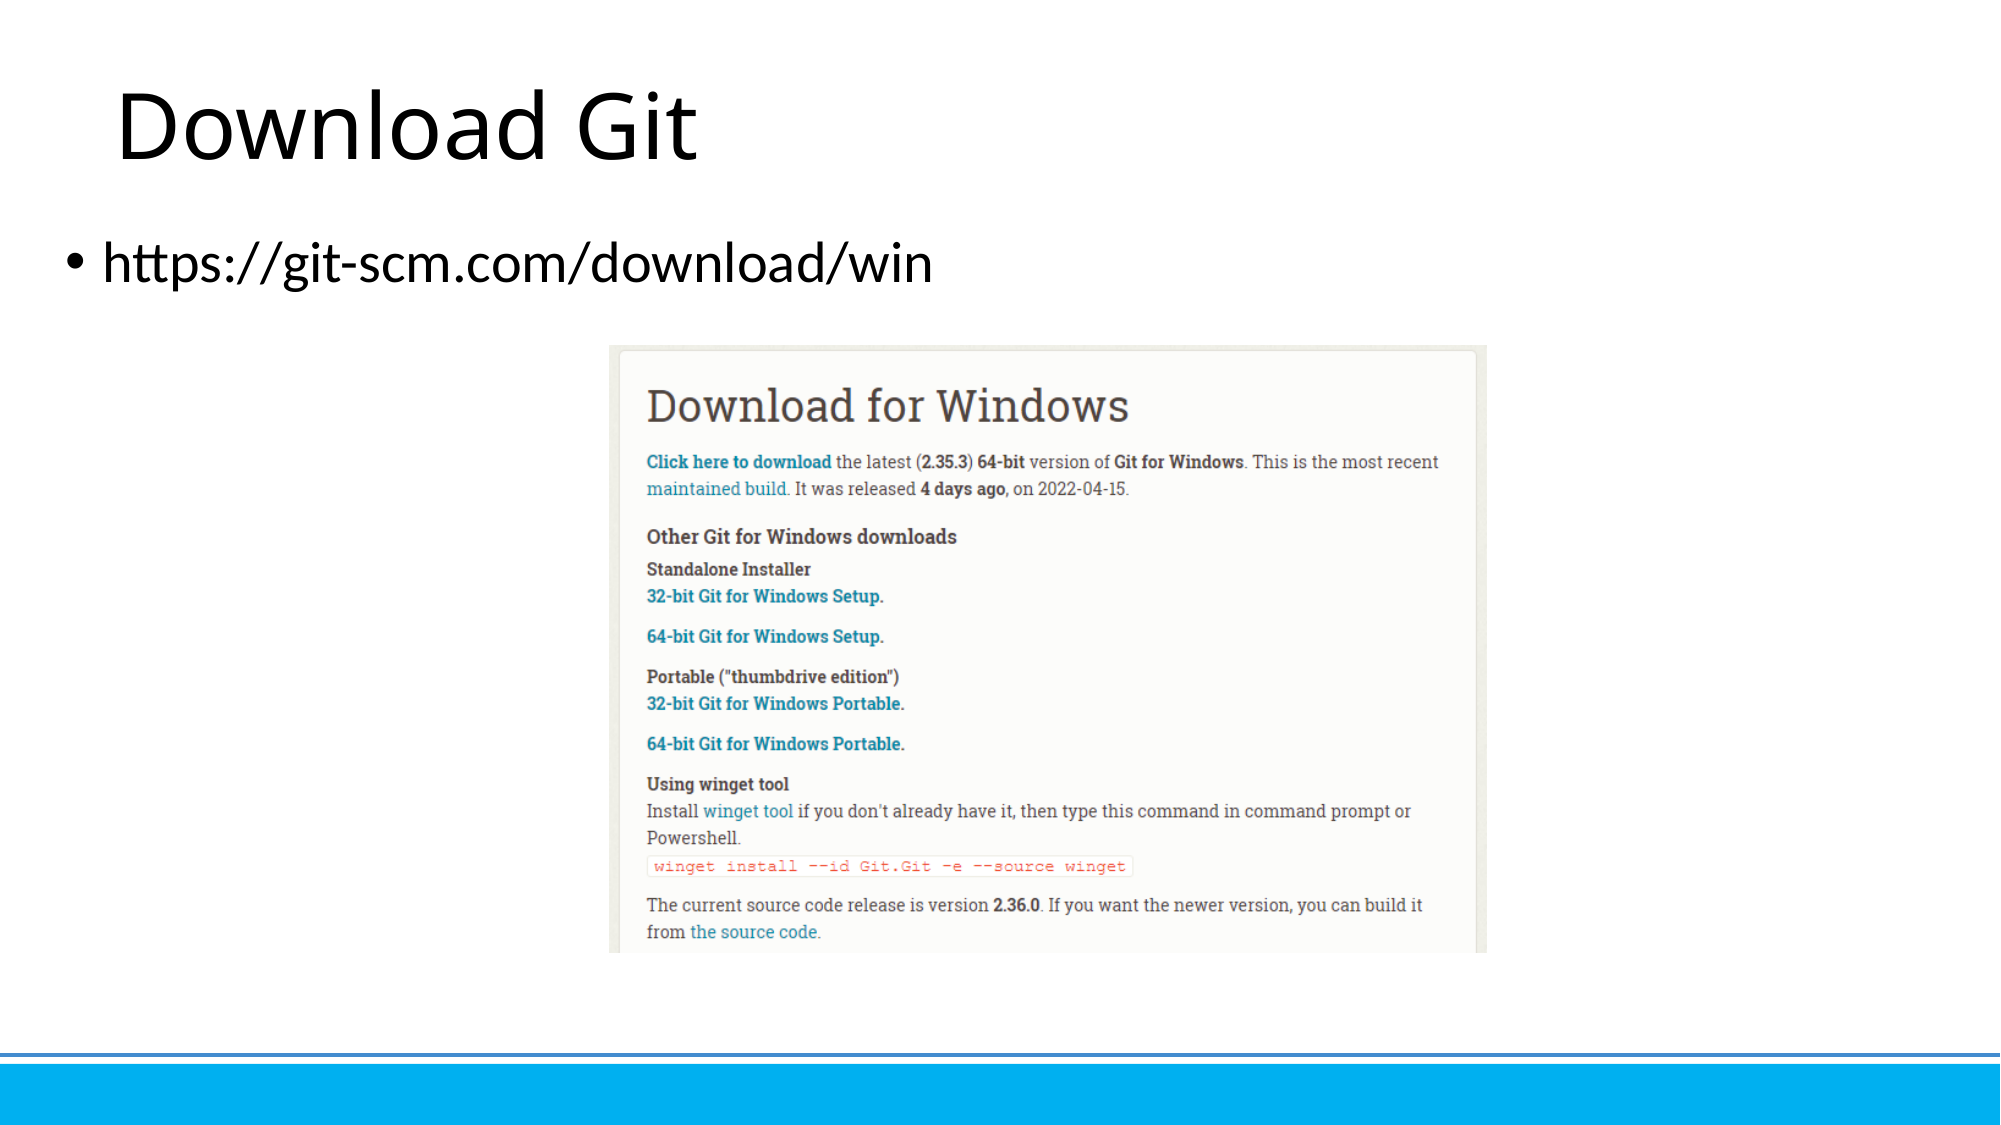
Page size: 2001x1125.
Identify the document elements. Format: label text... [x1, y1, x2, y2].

picture [609, 345, 1487, 954]
title Download Git [99, 72, 1900, 188]
list https://git-scm.com/download/win [50, 224, 2000, 1075]
